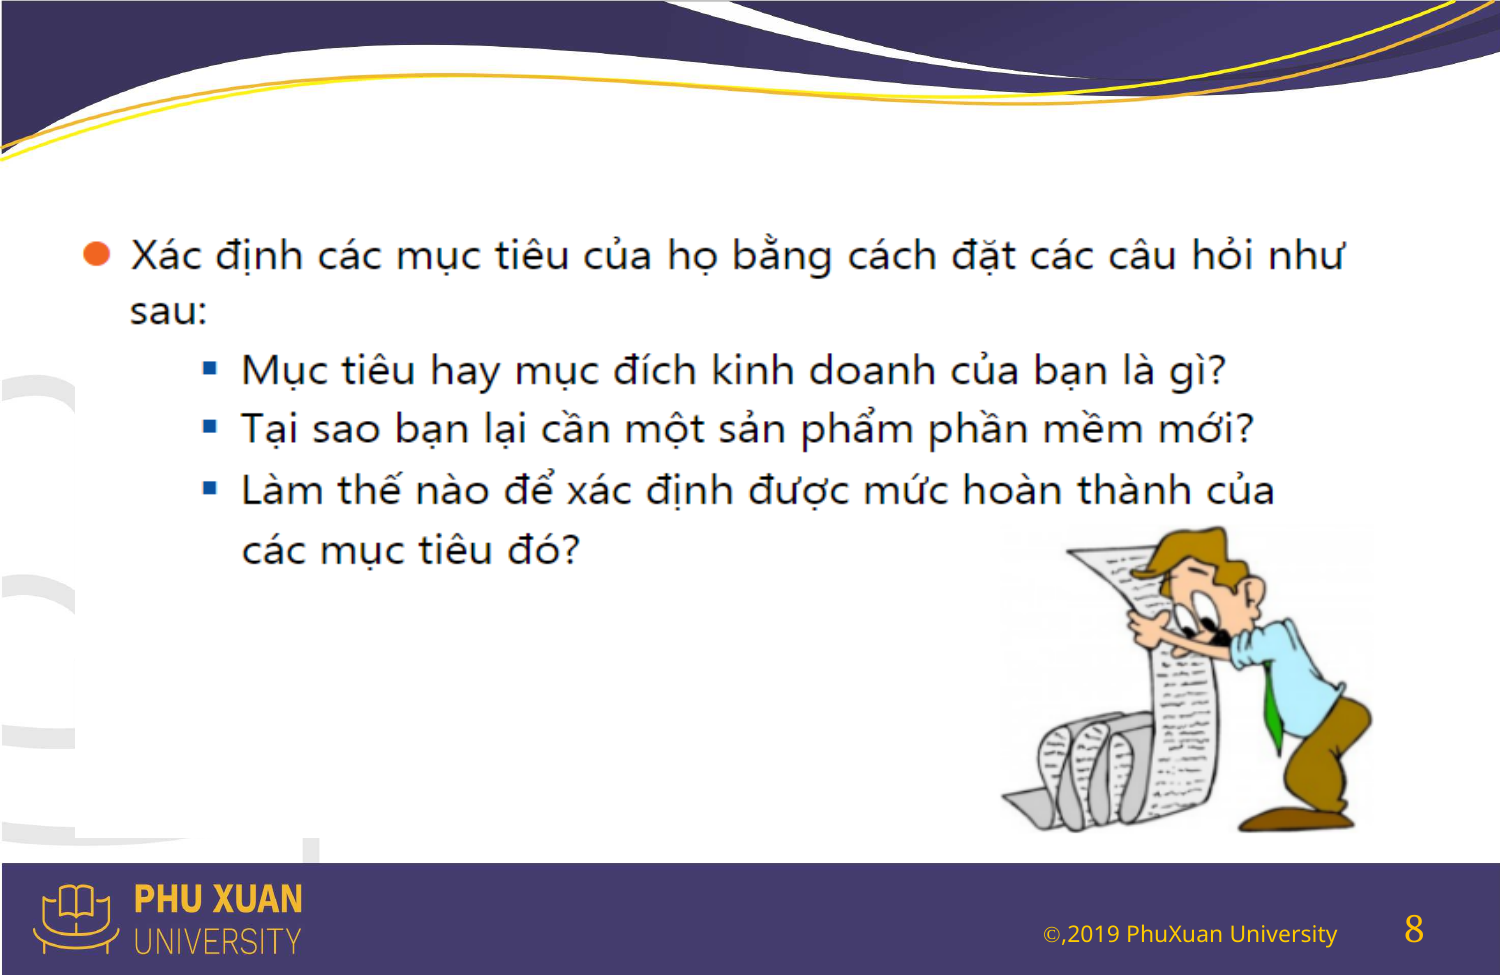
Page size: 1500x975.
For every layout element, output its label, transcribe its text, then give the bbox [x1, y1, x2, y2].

slide_number 8 [1299, 903, 1425, 956]
picture [0, 0, 1500, 975]
